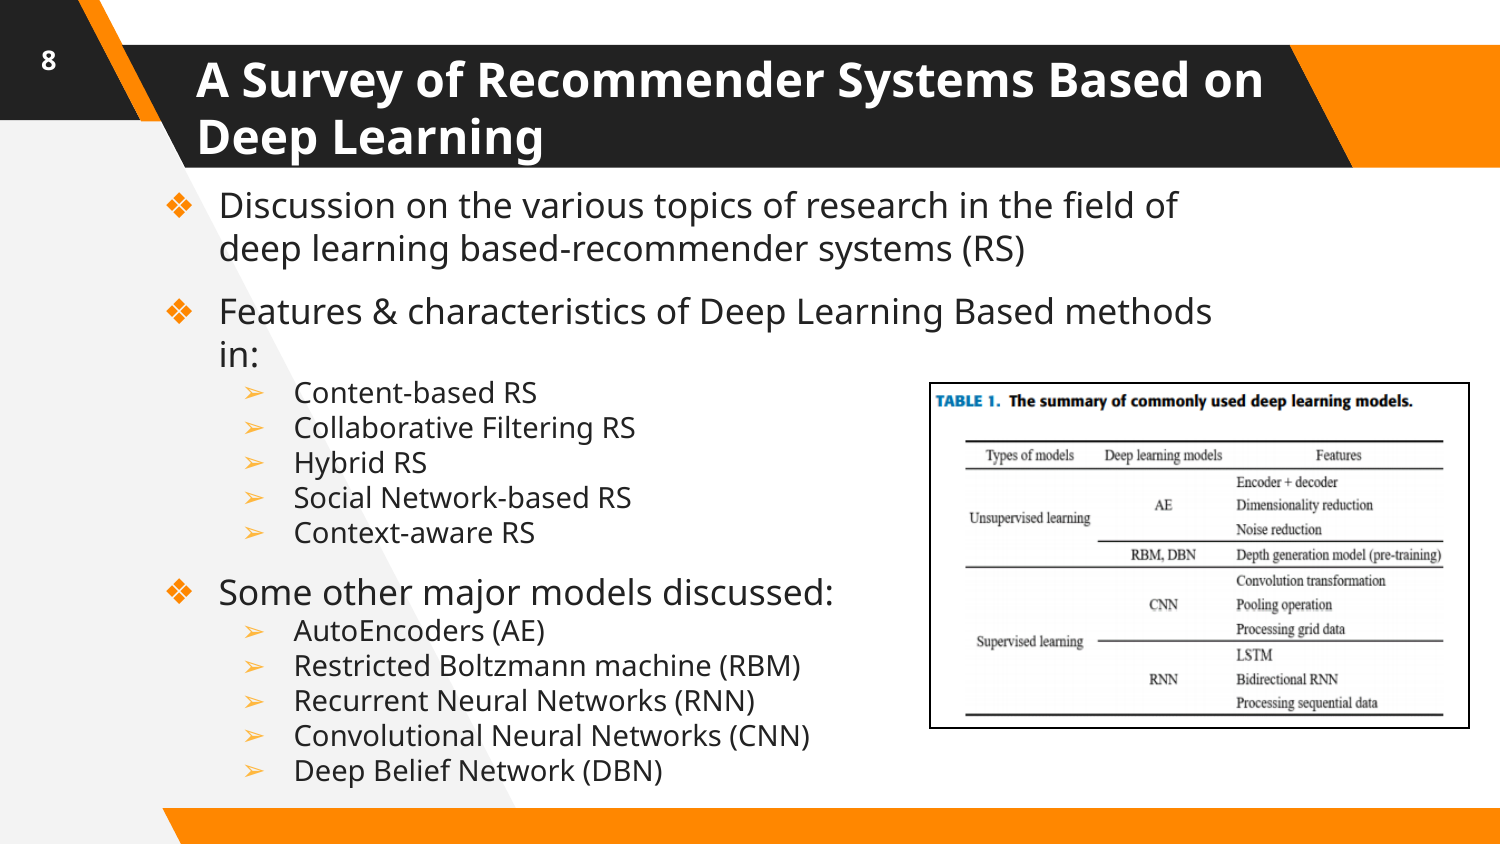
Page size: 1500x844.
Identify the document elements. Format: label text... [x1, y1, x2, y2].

title A Survey of Recommender Systems Based on Deep Learning [181, 45, 1285, 169]
list Discussion on the various topics of research in the field of deep learning based-recommender systems (RS) Features & characteristics of Deep Learning Based methods in: Content-based RS Collaborative Filtering RS Hybrid RS Social Network-based RS Context-aware RS Some other major models discussed: AutoEncoders (AE) Restricted Boltzmann machine (RBM) Recurrent Neural Networks (RNN) Convolutional Neural Networks (CNN) Deep Belief Network (DBN) [128, 168, 1250, 787]
slide_number 8 [0, 0, 98, 121]
picture [930, 383, 1469, 727]
